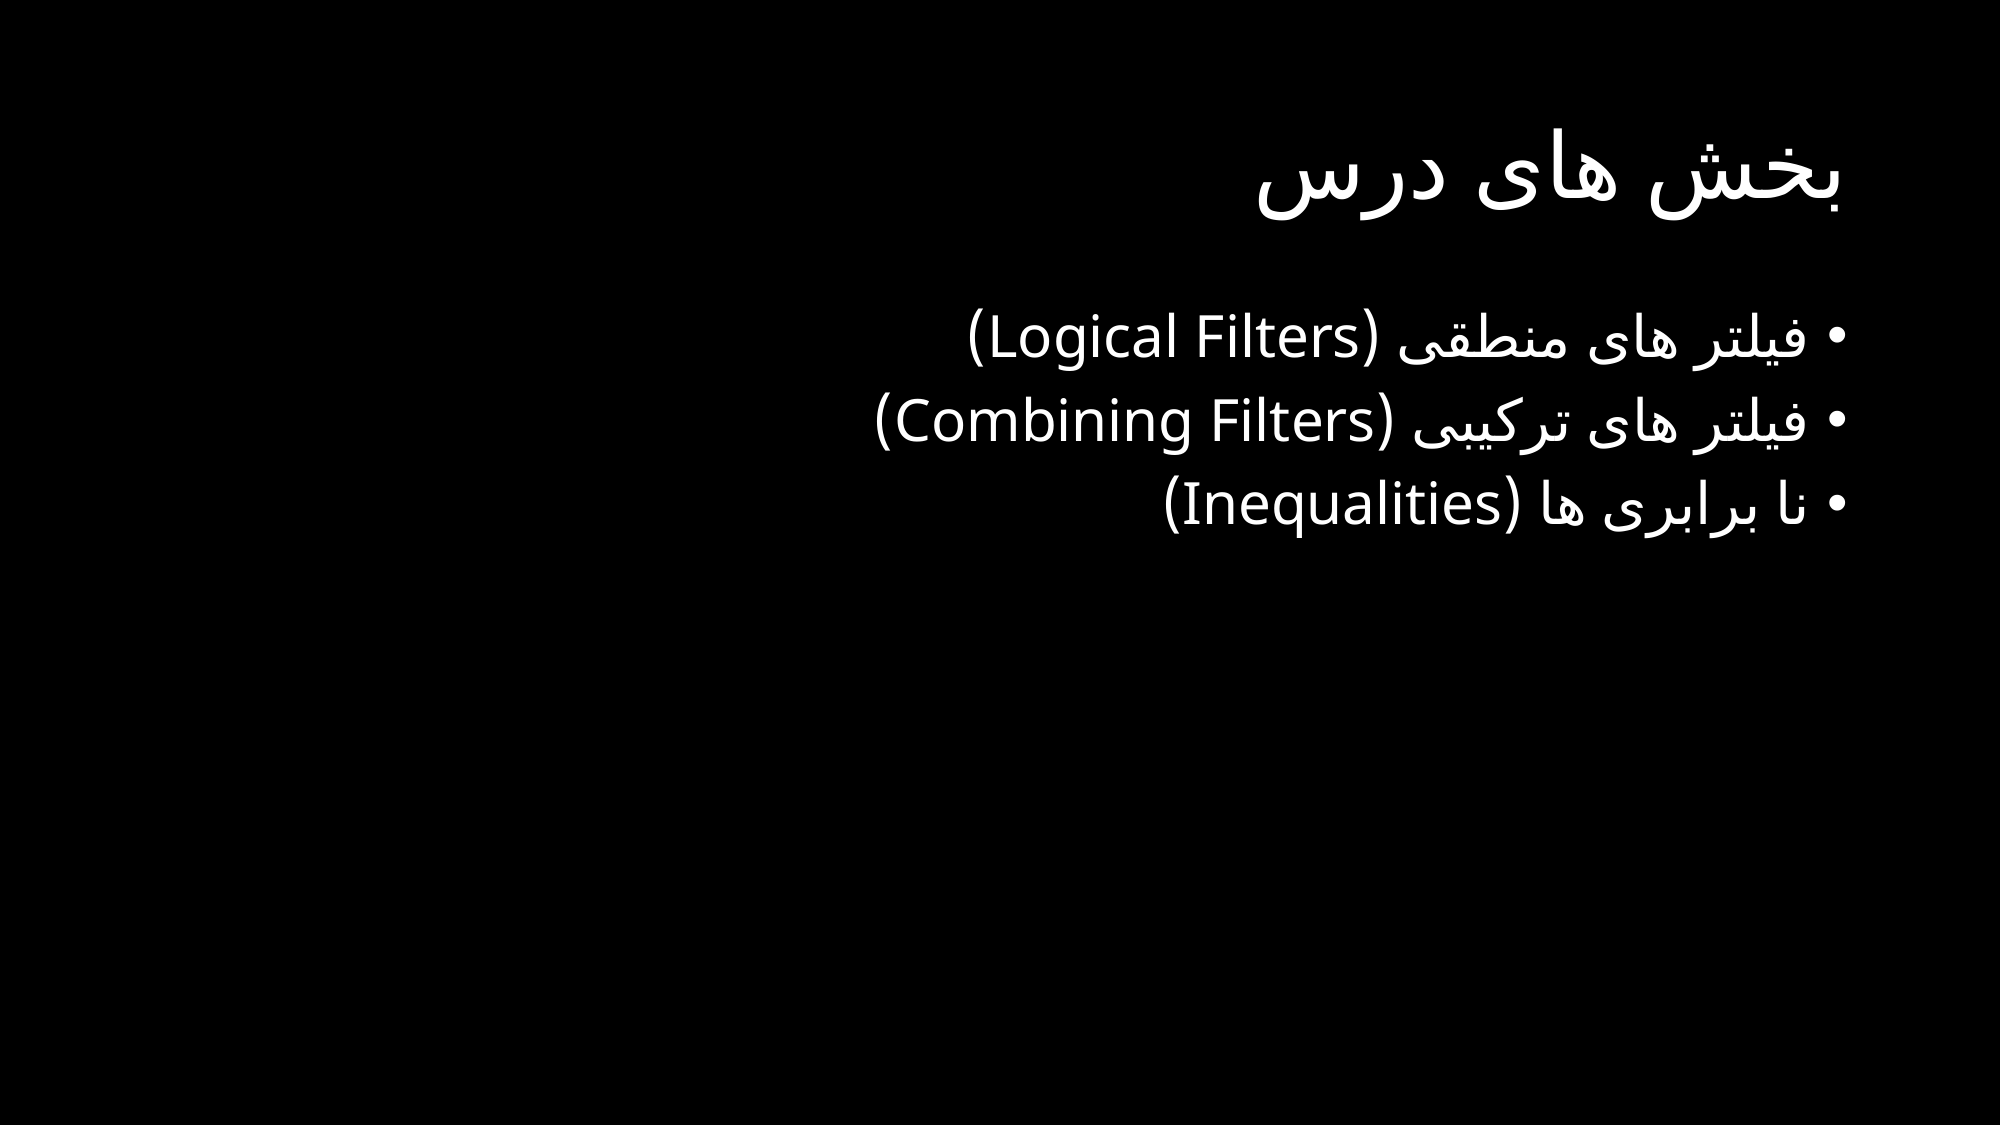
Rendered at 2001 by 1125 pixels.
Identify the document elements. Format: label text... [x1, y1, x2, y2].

list فیلتر های منطقی (Logical Filters) فیلتر های ترکیبی (Combining Filters) نا برابری ها (Inequalities) [137, 299, 1863, 1014]
title بخش های درس [137, 59, 1863, 278]
